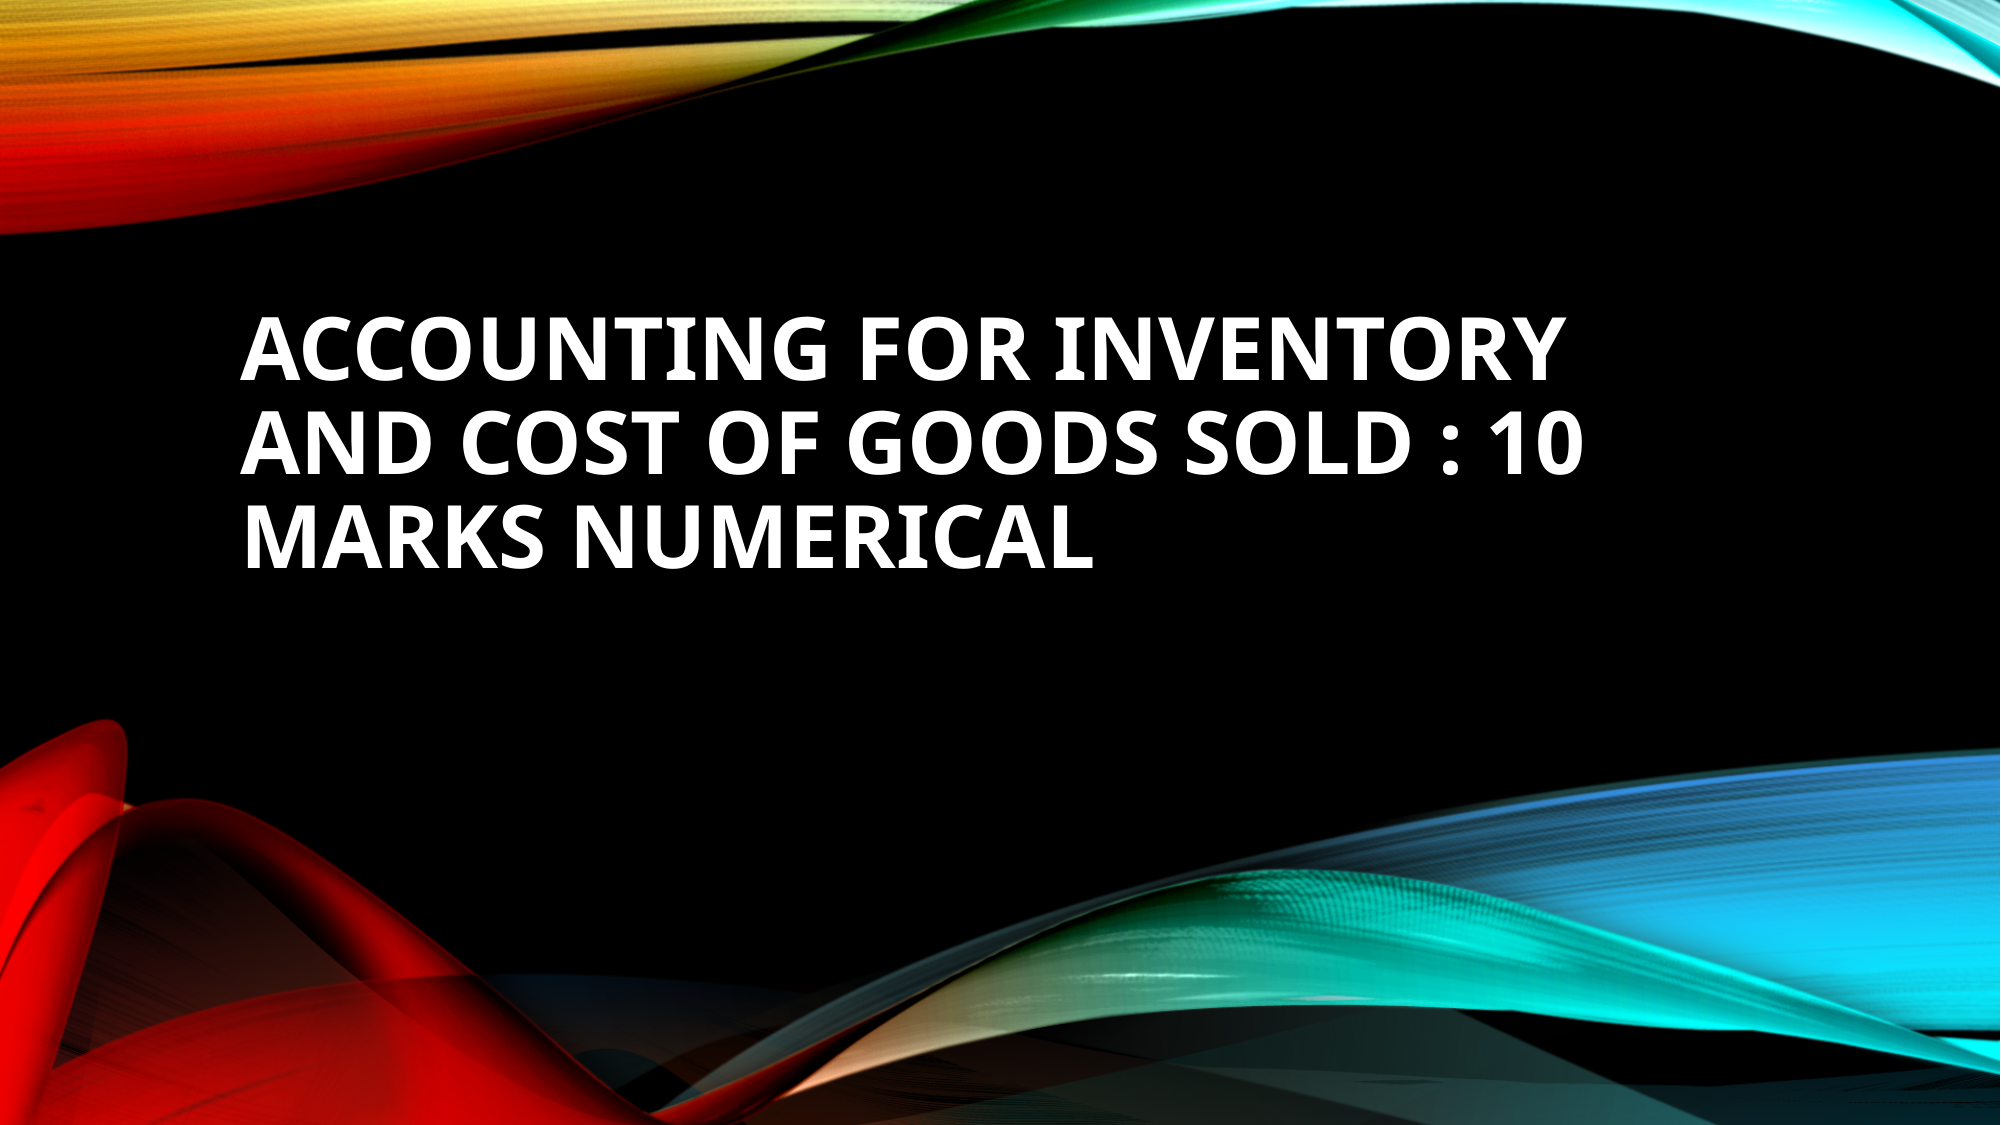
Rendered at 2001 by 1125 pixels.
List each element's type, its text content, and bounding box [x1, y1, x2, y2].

picture [0, 717, 2000, 1125]
title Accounting for Inventory and Cost of Goods Sold : 10 marks numerical [225, 295, 1775, 596]
picture [0, 0, 2000, 237]
